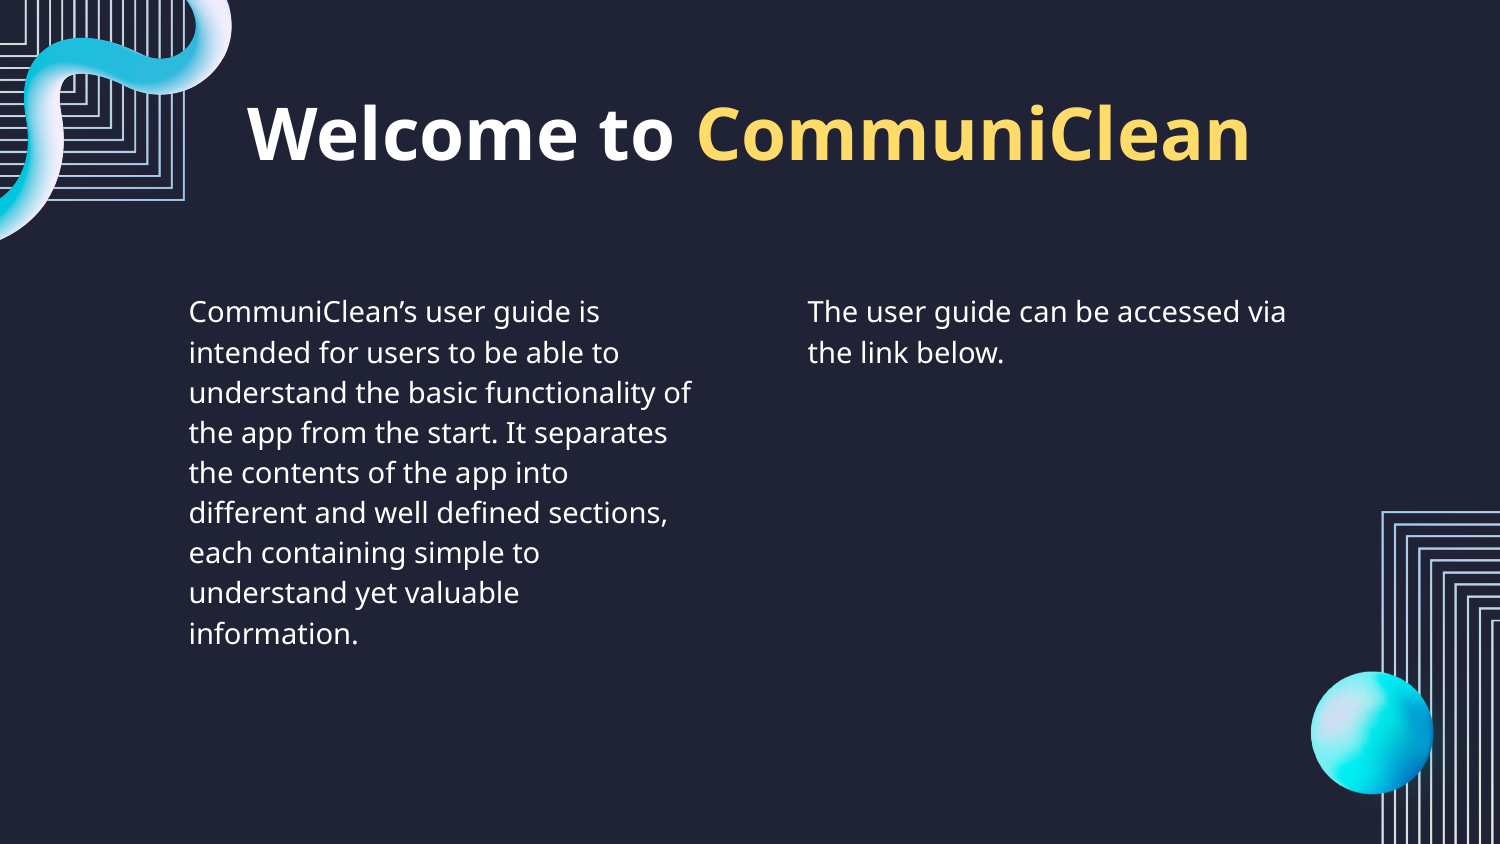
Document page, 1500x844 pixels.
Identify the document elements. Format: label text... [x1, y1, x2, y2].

title Welcome to CommuniClean [118, 72, 1382, 167]
subtitle The user guide can be accessed via the link below. https://docs.google.com/document/d/1XdVFKAtGOfcsp7EP_T0ZYjklyOBbwLcilXL2-SWr-HQ/edit?usp=sharing [792, 273, 1327, 671]
picture [1277, 511, 1500, 844]
picture [0, 0, 267, 241]
subtitle CommuniClean’s user guide is intended for users to be able to understand the basic functionality of the app from the start. It separates the contents of the app into different and well defined sections, each containing simple to understand yet valuable information. [173, 273, 708, 671]
